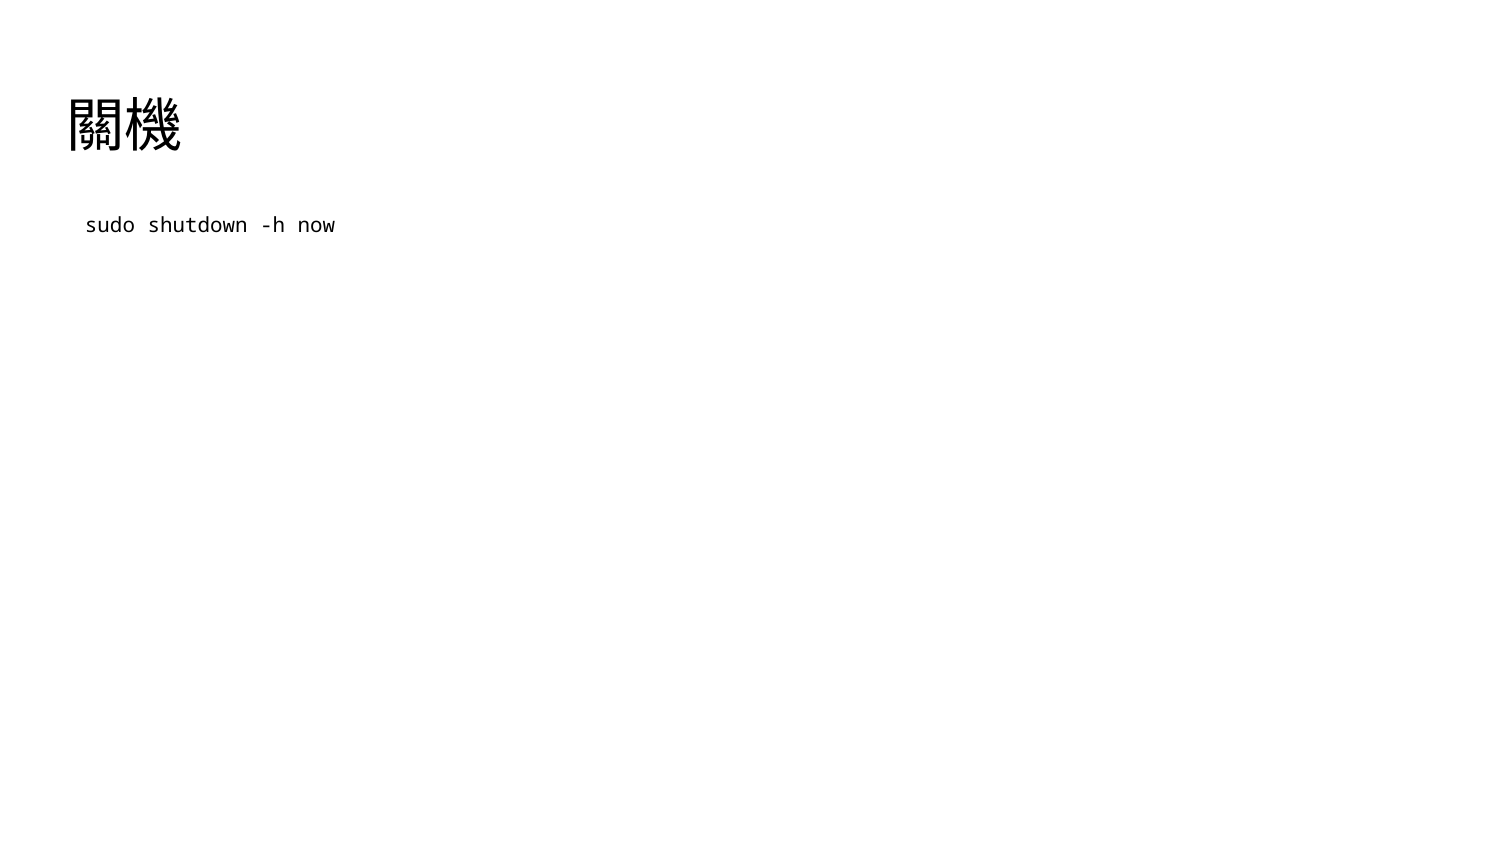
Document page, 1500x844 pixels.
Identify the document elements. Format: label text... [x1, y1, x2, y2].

title 關機 [51, 72, 1449, 167]
list sudo shutdown -h now [51, 189, 1449, 750]
